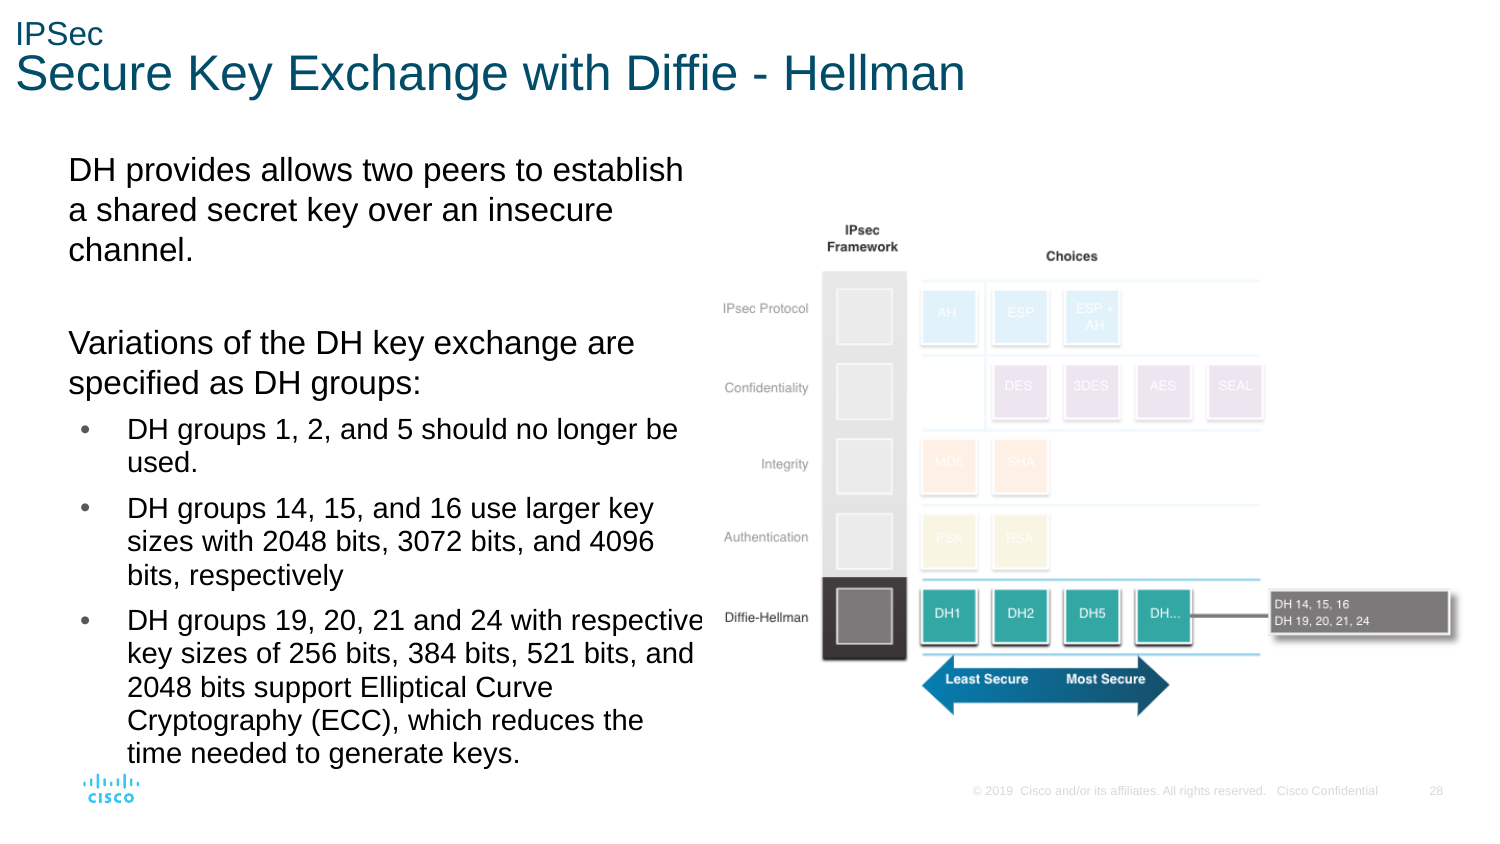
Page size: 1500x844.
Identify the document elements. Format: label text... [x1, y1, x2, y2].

list DH provides allows two peers to establish a shared secret key over an insecure channel. Variations of the DH key exchange are specified as DH groups: DH groups 1, 2, and 5 should no longer be used. DH groups 14, 15, and 16 use larger key sizes with 2048 bits, 3072 bits, and 4096 bits, respectively DH groups 19, 20, 21 and 24 with respective key sizes of 256 bits, 384 bits, 521 bits, and 2048 bits support Elliptical Curve Cryptography (ECC), which reduces the time needed to generate keys. [53, 140, 721, 752]
title IPSec Secure Key Exchange with Diffie - Hellman [0, 0, 1369, 121]
picture [701, 219, 1465, 718]
